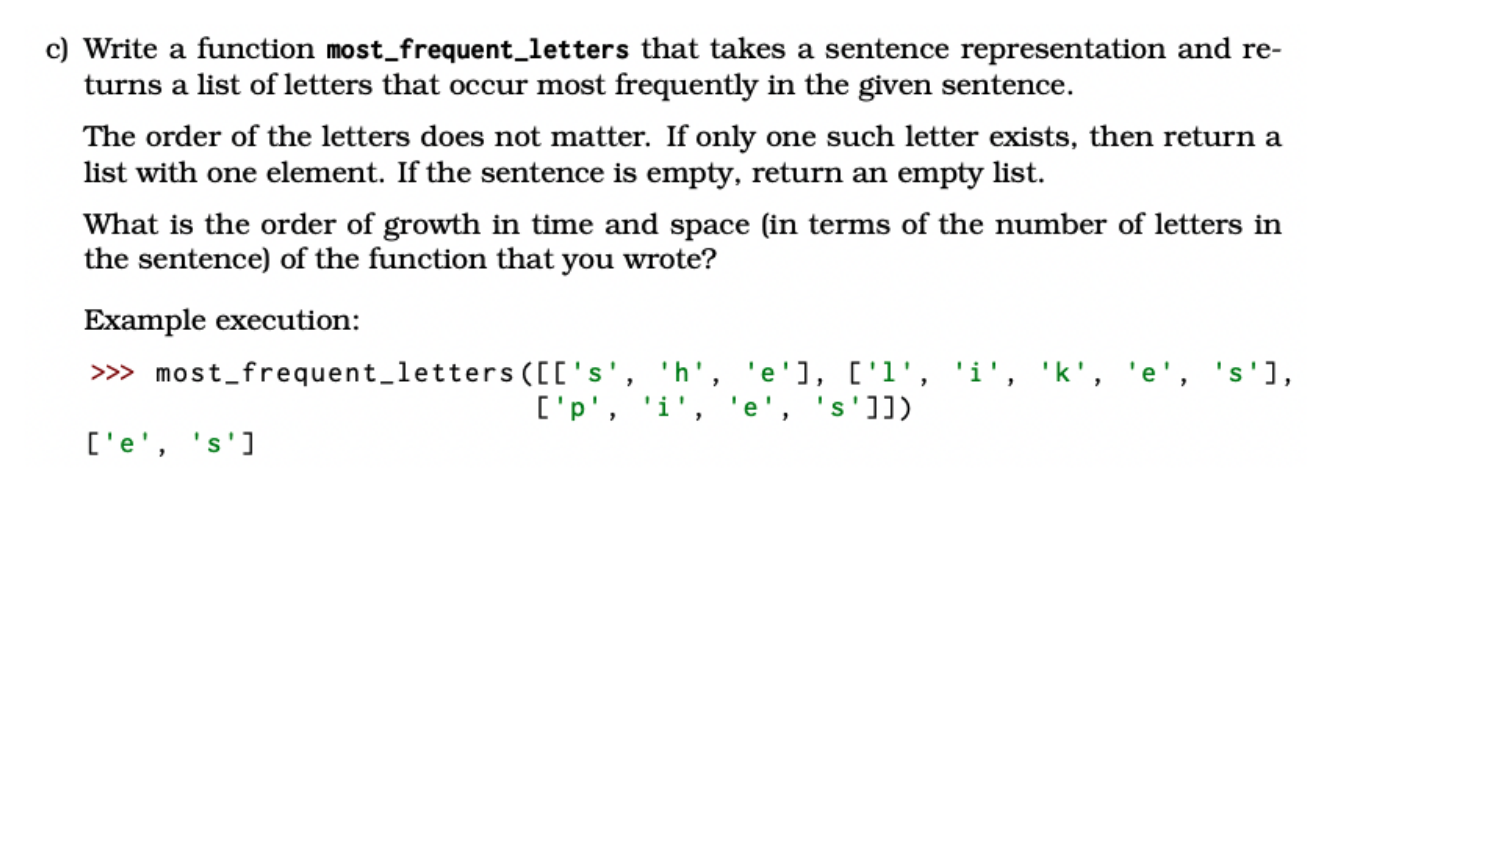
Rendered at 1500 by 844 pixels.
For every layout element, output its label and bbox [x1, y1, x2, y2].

picture [24, 24, 1307, 468]
